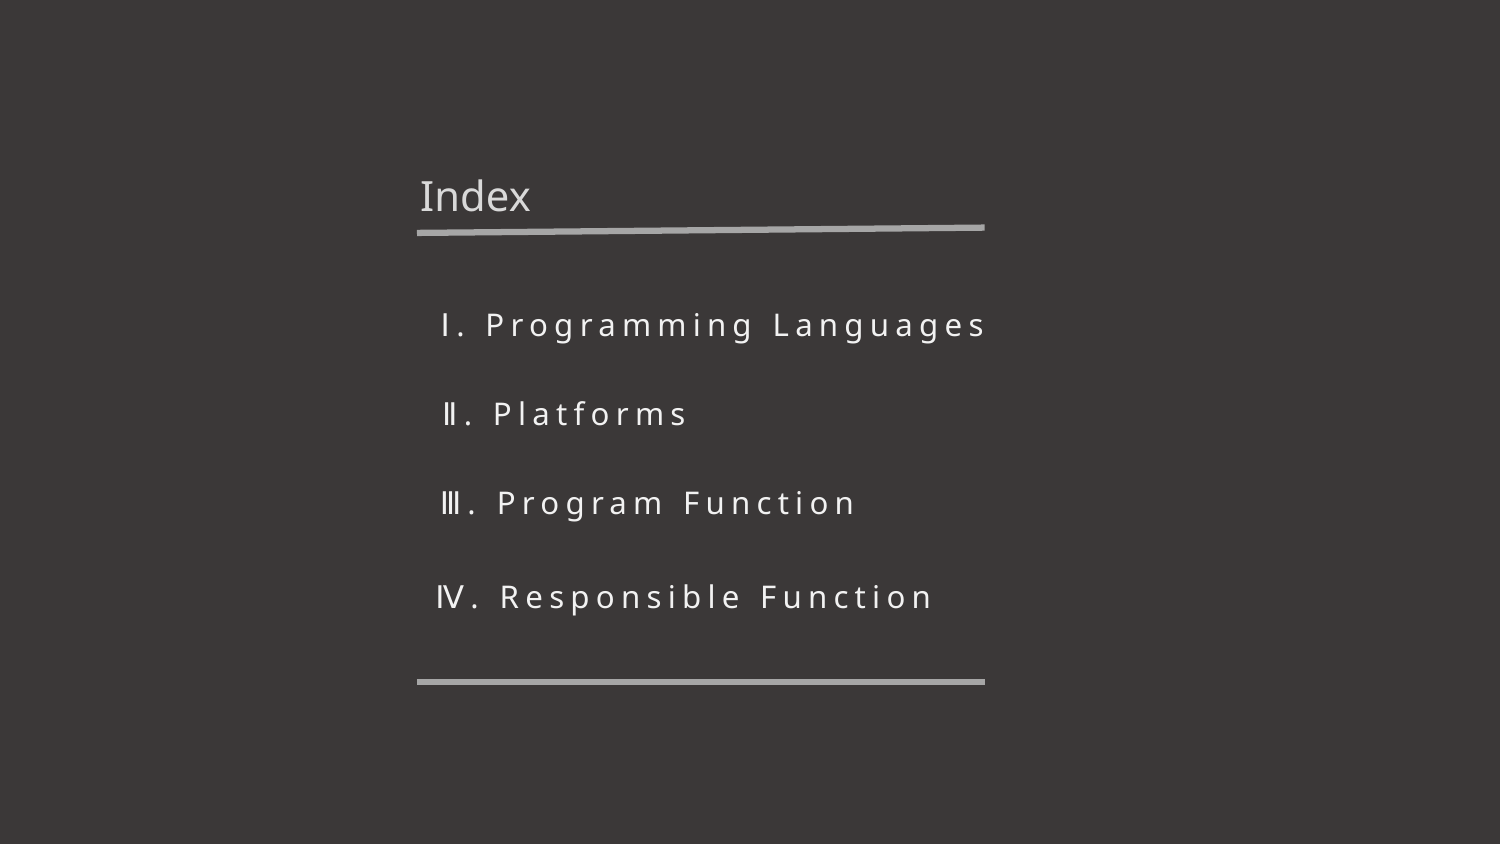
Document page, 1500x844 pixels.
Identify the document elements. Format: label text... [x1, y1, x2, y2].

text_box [416, 227, 985, 234]
text_box Ⅰ. Programming Languages [425, 297, 1000, 351]
text_box Ⅱ. Platforms [427, 386, 701, 439]
text_box Index [405, 161, 546, 227]
text_box Ⅳ. Responsible Function [420, 569, 947, 622]
text_box Ⅲ. Program Function [425, 475, 870, 528]
